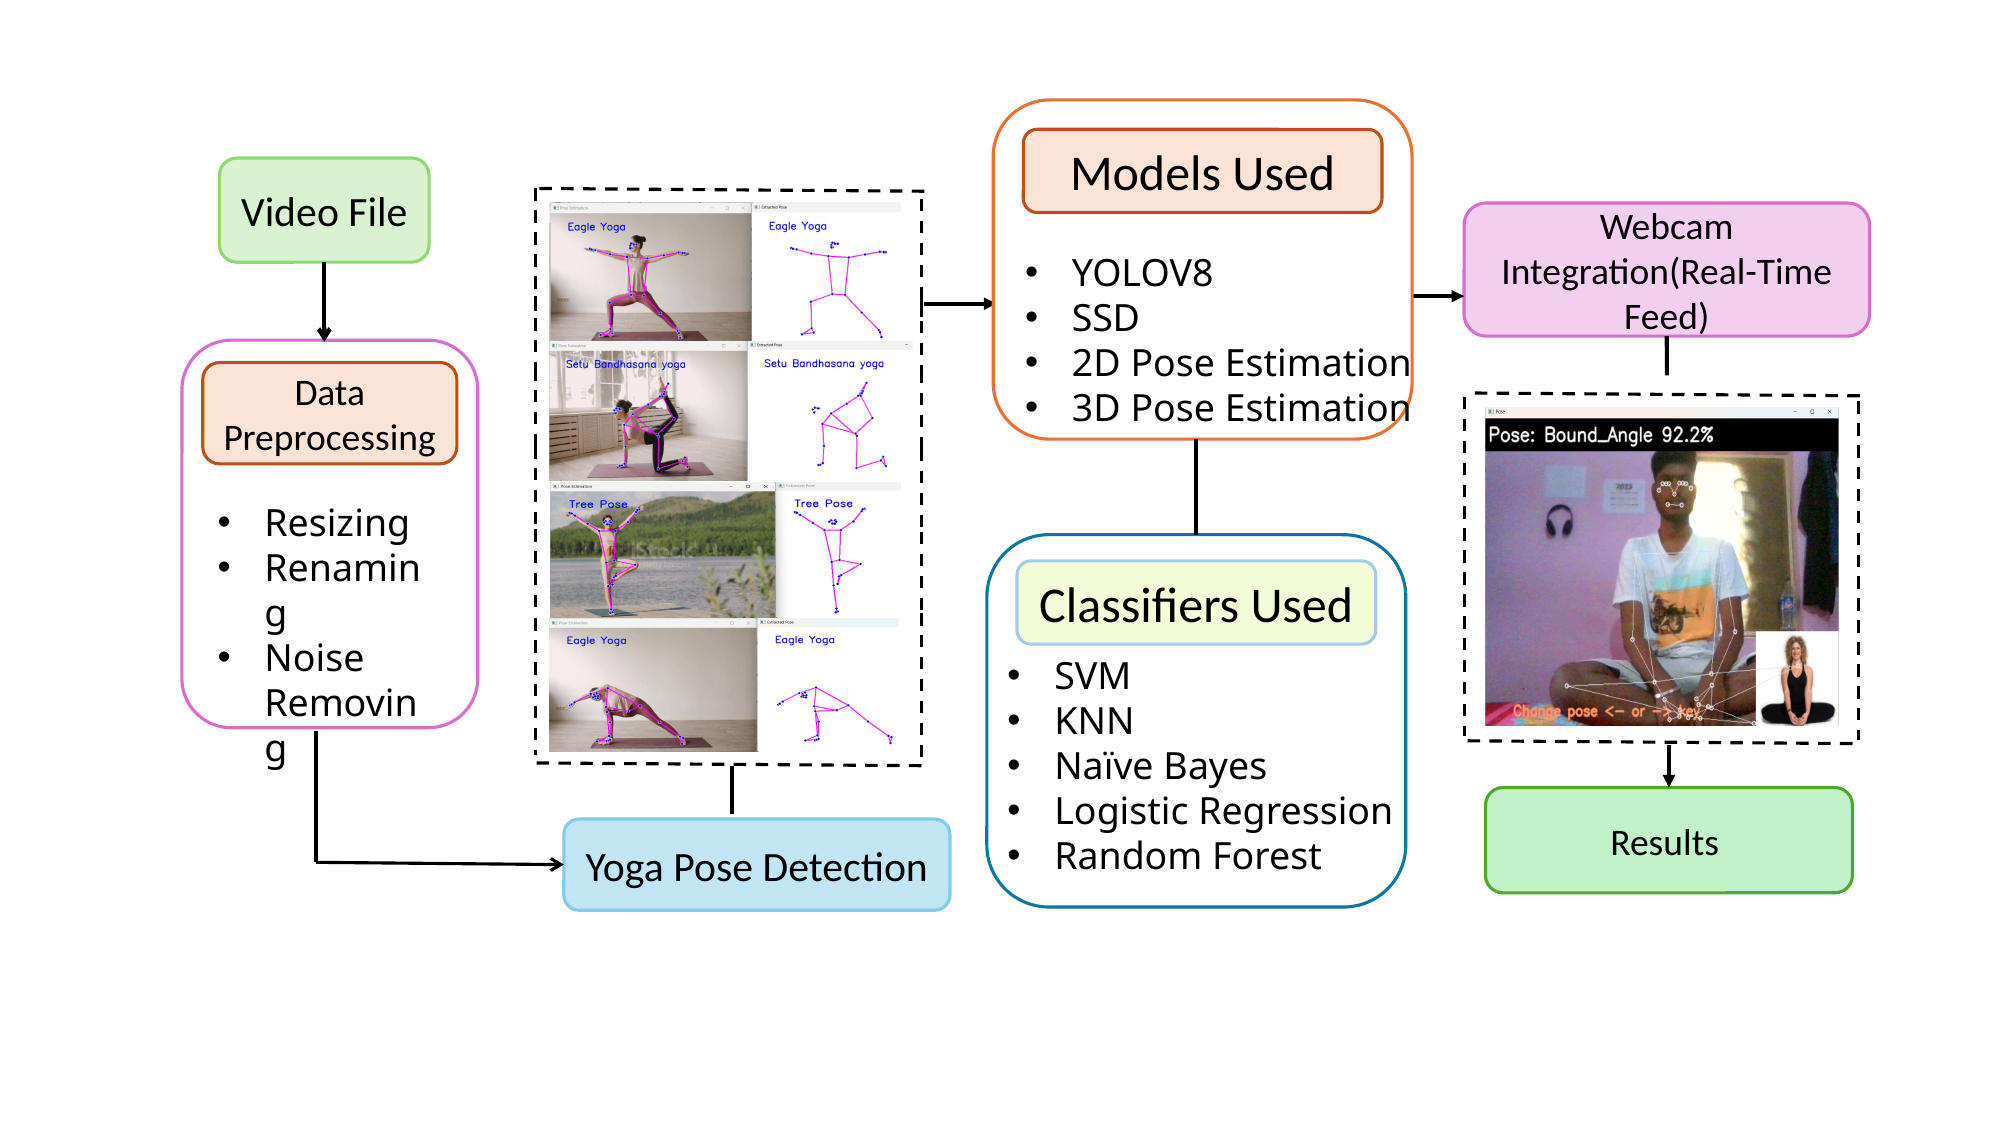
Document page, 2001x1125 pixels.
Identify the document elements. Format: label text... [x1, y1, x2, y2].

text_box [315, 861, 565, 866]
text_box Video File [217, 156, 431, 264]
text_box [1465, 740, 1853, 745]
text_box Webcam Integration(Real-Time Feed) [1462, 201, 1872, 338]
text_box Resizing Renaming Noise Removing [202, 491, 445, 777]
text_box Models Used [1021, 127, 1384, 215]
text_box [534, 762, 922, 767]
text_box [1473, 392, 1861, 397]
text_box [999, 885, 1394, 909]
text_box [991, 98, 1414, 425]
text_box [1029, 437, 1376, 441]
text_box Classifiers Used [1015, 559, 1378, 646]
picture [548, 202, 914, 753]
text_box Yoga Pose Detection [562, 817, 952, 912]
text_box [985, 533, 1408, 874]
text_box Data Preprocessing [201, 360, 459, 466]
picture [1484, 406, 1840, 727]
text_box SVM KNN Naïve Bayes Logistic Regression Random Forest [992, 644, 1412, 885]
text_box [537, 187, 925, 192]
text_box Results [1483, 785, 1855, 895]
text_box YOLOV8 SSD 2D Pose Estimation 3D Pose Estimation [1010, 241, 1430, 437]
text_box [180, 338, 480, 727]
